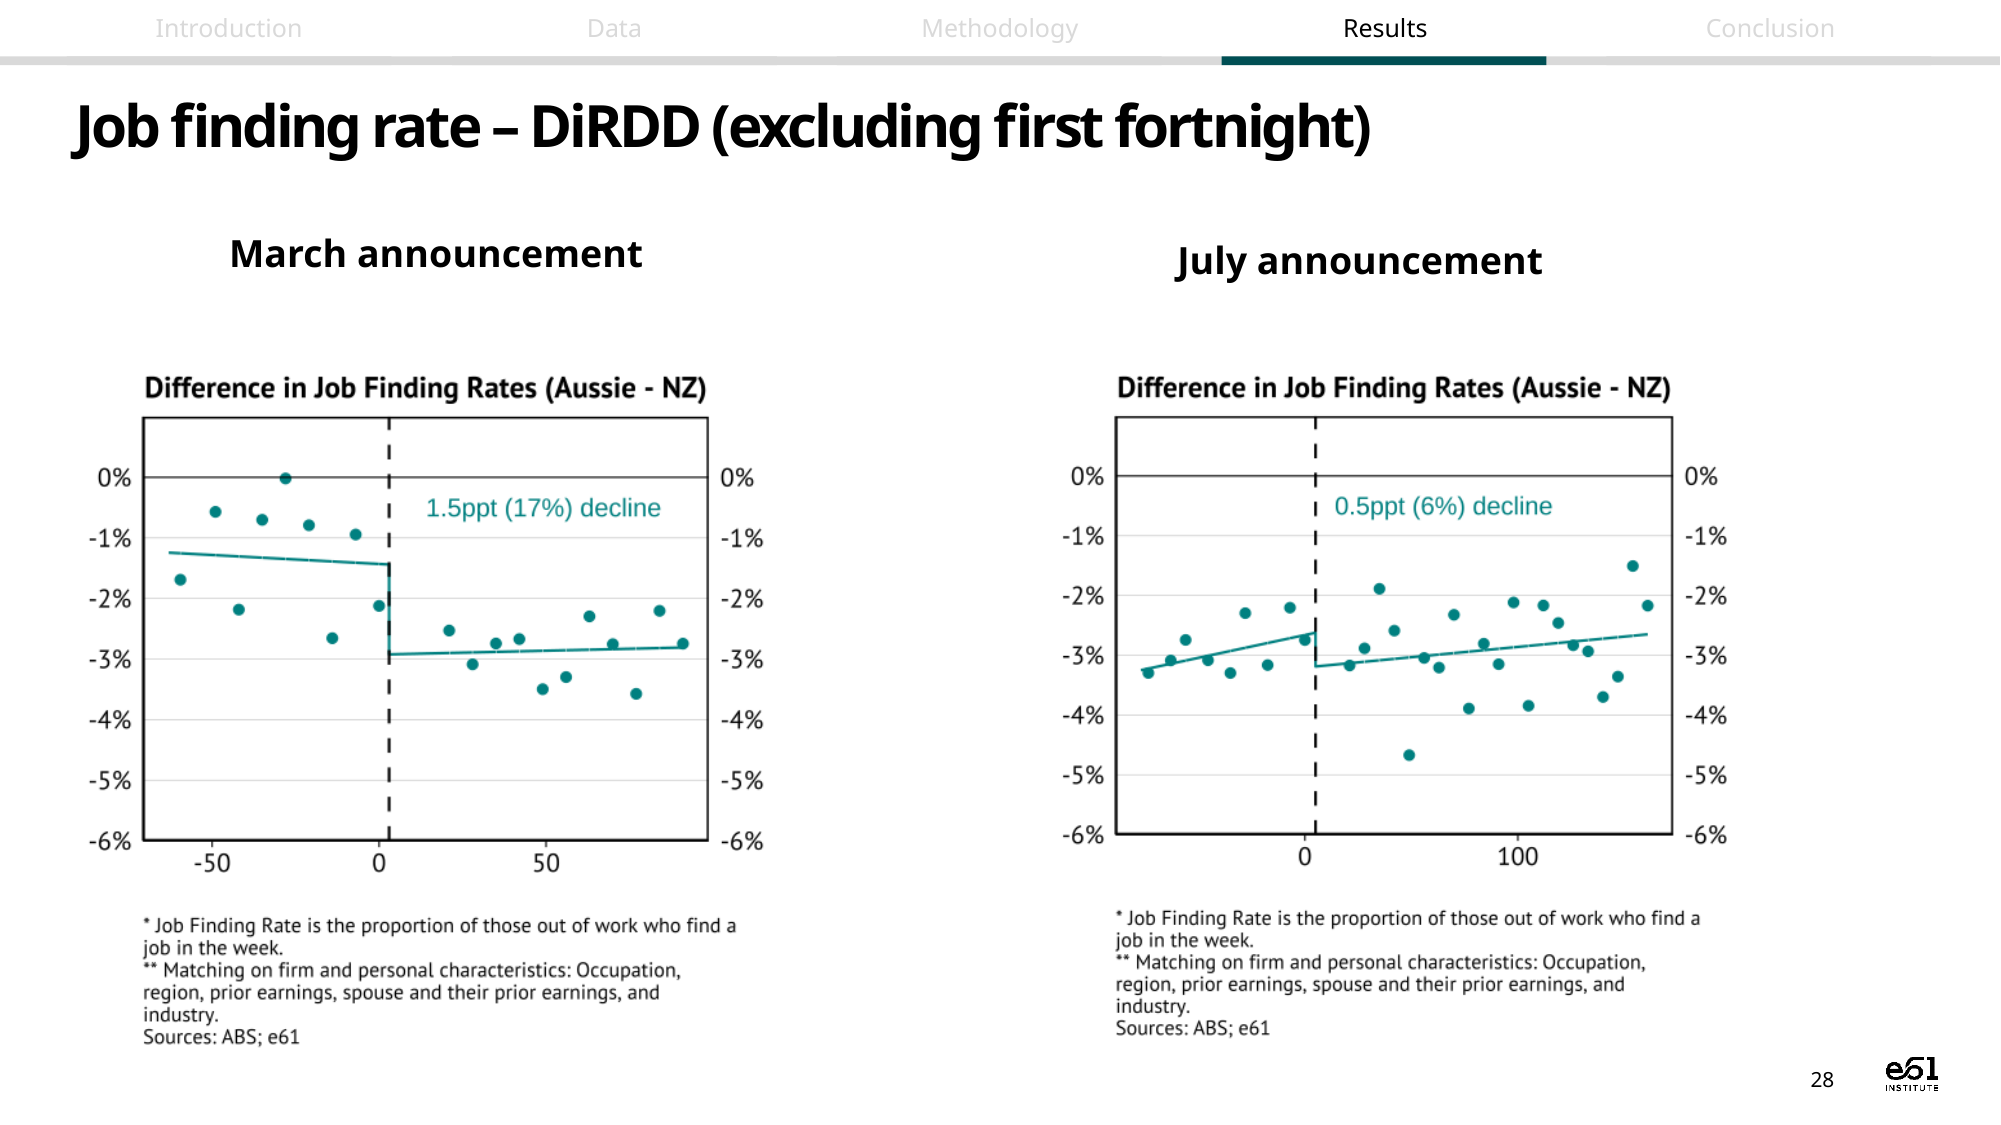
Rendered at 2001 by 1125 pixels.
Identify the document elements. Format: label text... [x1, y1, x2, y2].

picture [46, 373, 807, 1051]
picture [1019, 373, 1770, 1041]
slide_number 28 [1795, 1050, 1888, 1095]
title Job finding rate – DiRDD (excluding first fortnight) [60, 95, 1941, 211]
picture [1883, 1048, 1941, 1096]
text_box July announcement [1162, 229, 1627, 290]
text_box March announcement [214, 222, 679, 282]
